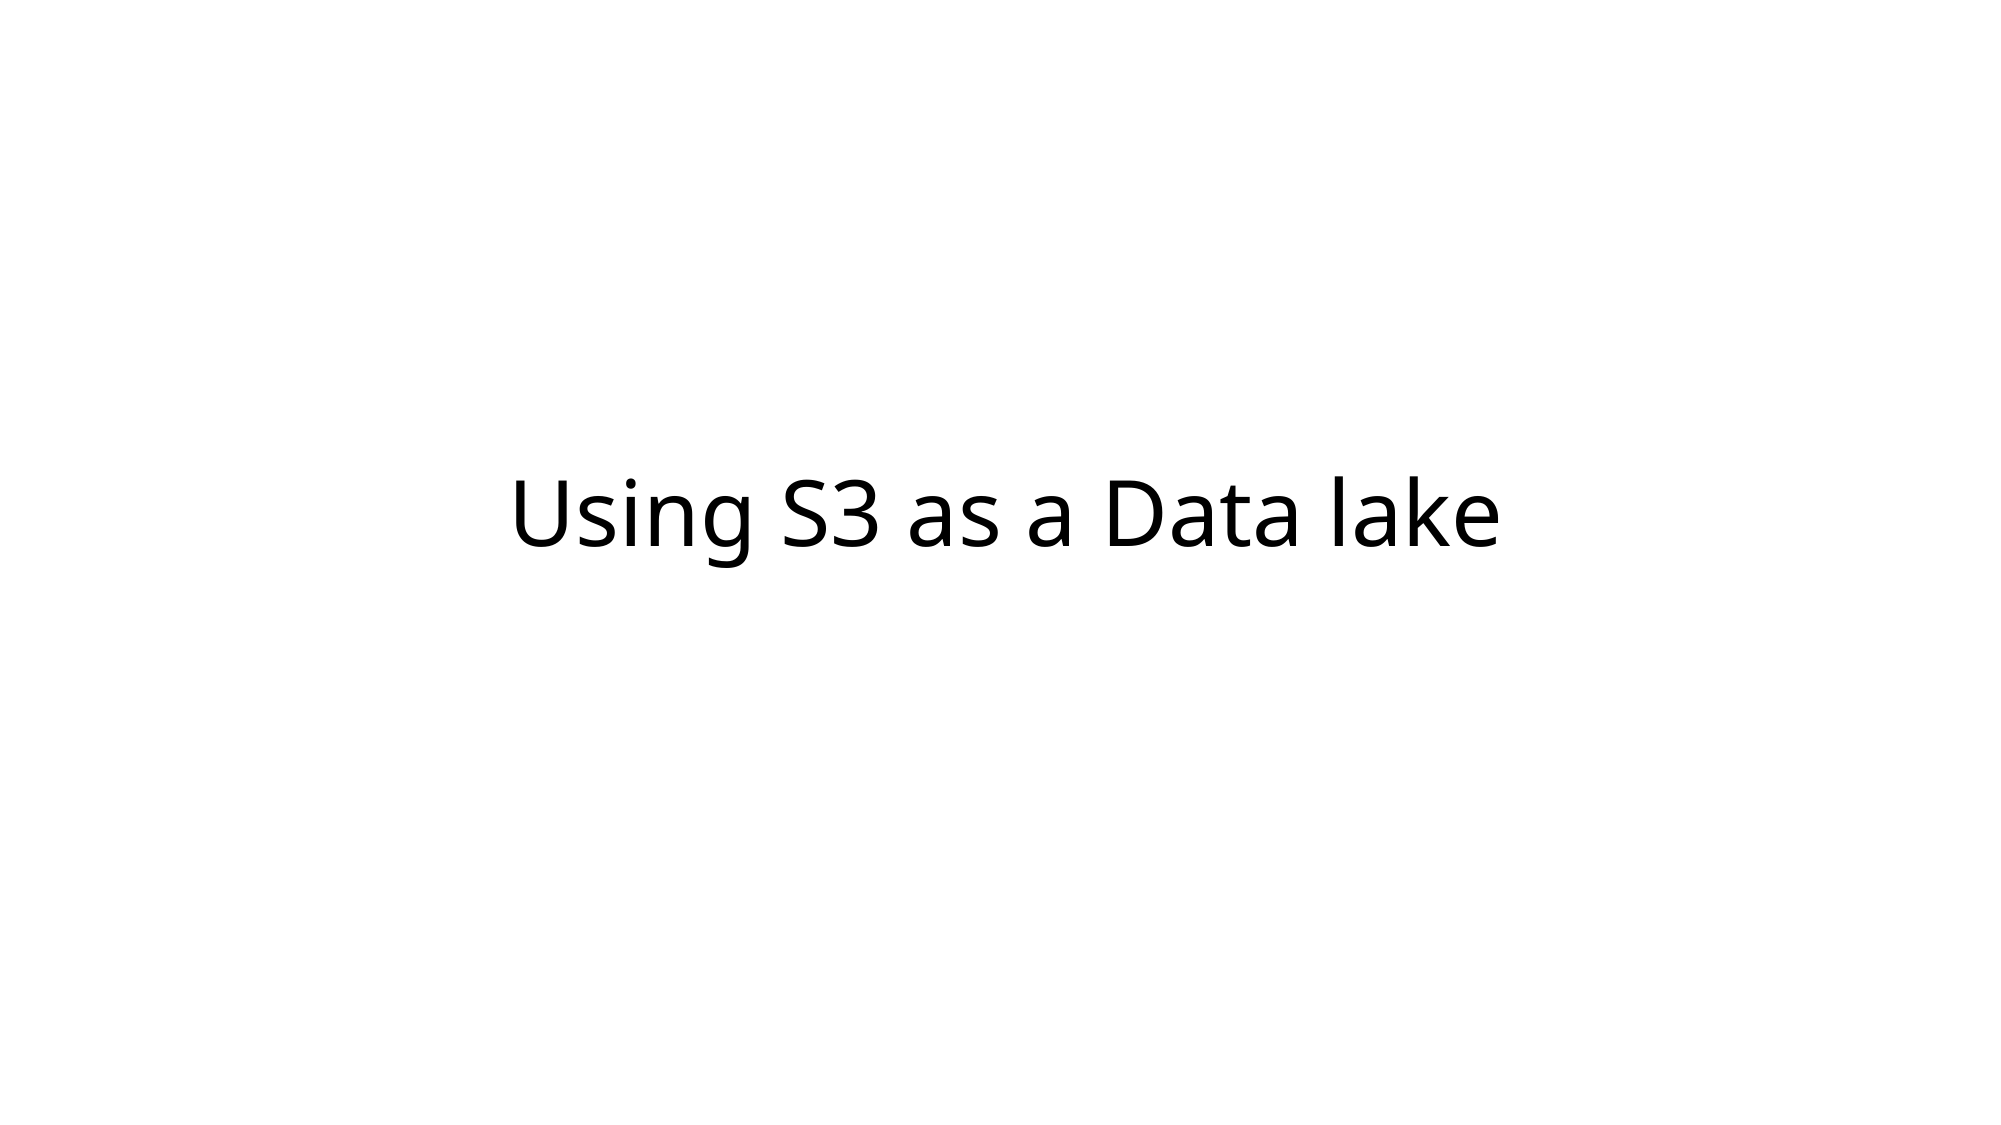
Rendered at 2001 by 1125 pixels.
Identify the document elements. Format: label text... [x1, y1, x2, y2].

title Using S3 as a Data lake [493, 408, 2000, 626]
